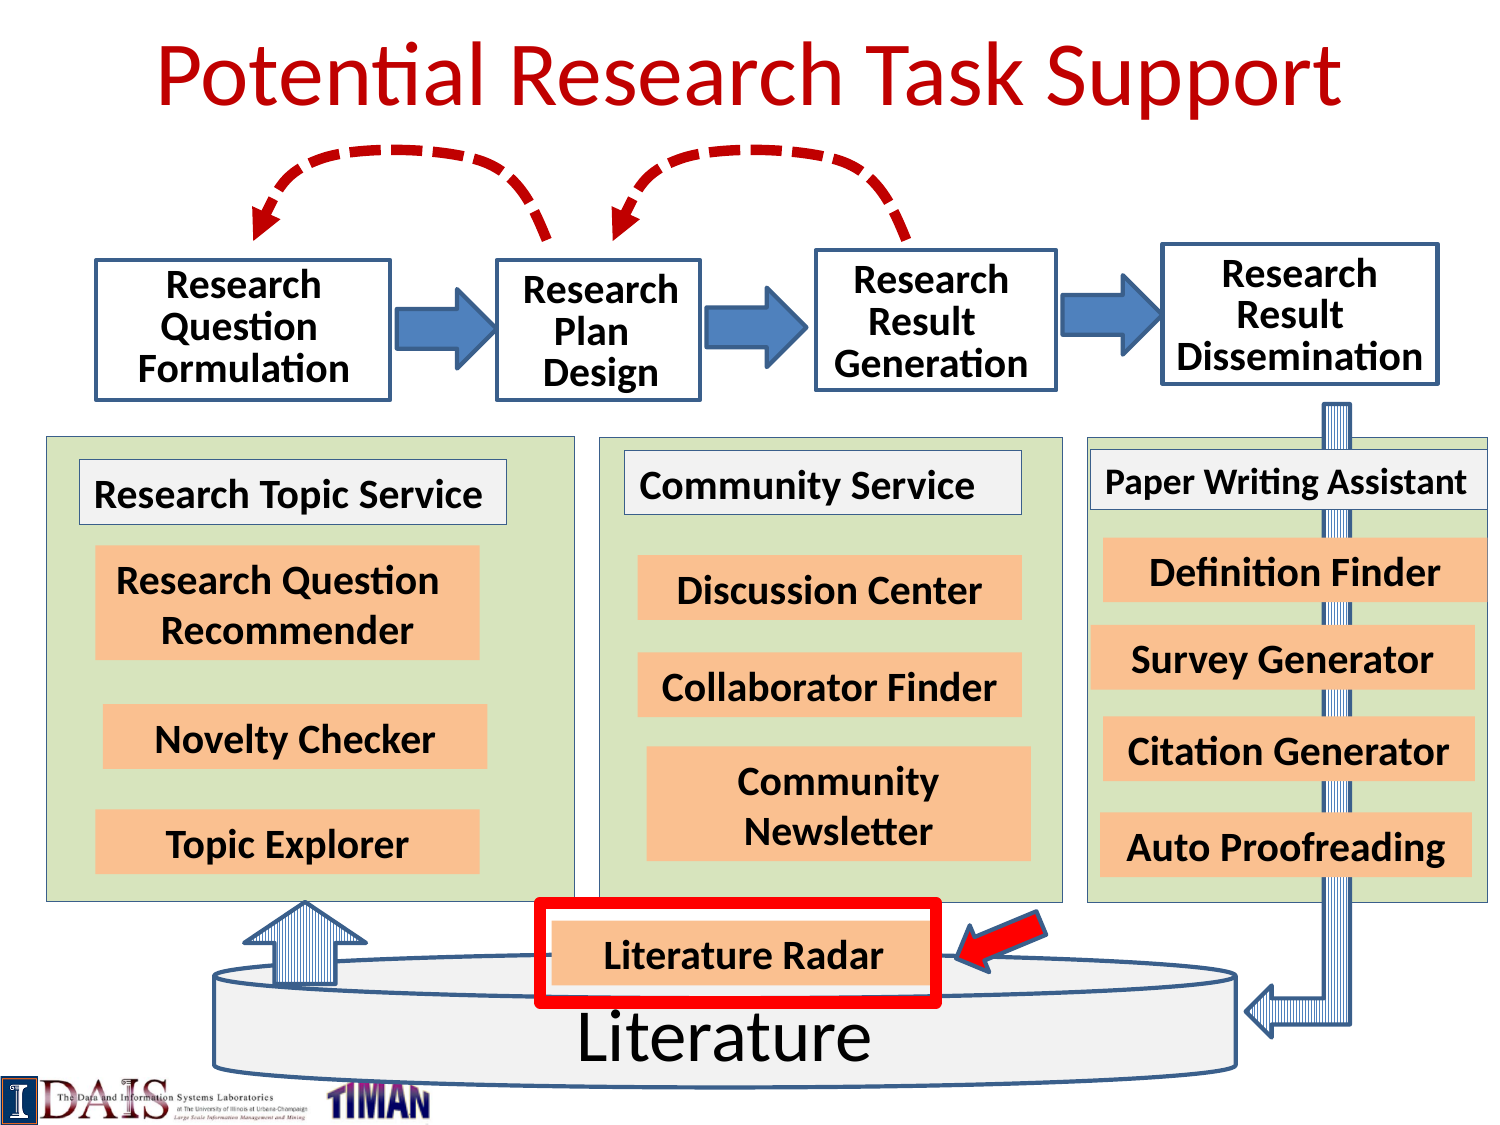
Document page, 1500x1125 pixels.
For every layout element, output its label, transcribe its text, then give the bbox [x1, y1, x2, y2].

text_box Research Question Recommender [95, 545, 480, 661]
text_box [94, 258, 392, 402]
text_box [599, 437, 1063, 903]
text_box [1321, 510, 1353, 537]
text_box [1243, 878, 1353, 1040]
text_box Discussion Center [637, 555, 1022, 620]
text_box Research Result Generation [806, 252, 1057, 393]
text_box [1321, 401, 1353, 449]
text_box Definition Finder [1103, 537, 1488, 603]
text_box [704, 285, 806, 370]
text_box [1321, 603, 1353, 624]
text_box Research Result Dissemination [1149, 246, 1450, 387]
text_box Collaborator Finder [637, 652, 1022, 718]
text_box [1321, 690, 1353, 716]
text_box Survey Generator [1090, 624, 1475, 690]
text_box Topic Explorer [95, 809, 480, 875]
text_box [242, 900, 369, 987]
text_box [1353, 510, 1488, 537]
text_box Literature [212, 952, 1238, 1090]
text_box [539, 902, 1046, 1003]
text_box [1353, 603, 1488, 903]
text_box [1321, 782, 1353, 812]
text_box Auto Proofreading [1100, 812, 1472, 878]
text_box [1060, 273, 1149, 357]
text_box [495, 258, 702, 402]
text_box Research Plan Design [507, 262, 695, 403]
text_box Citation Generator [1103, 716, 1475, 782]
text_box [46, 436, 575, 902]
title Potential Research Task Support [0, 0, 1500, 163]
text_box [394, 287, 495, 371]
text_box Research Question Formulation [122, 258, 366, 398]
text_box Community Service [624, 450, 1022, 515]
text_box Community Newsletter [646, 746, 1031, 862]
text_box [612, 163, 909, 242]
text_box [1353, 437, 1488, 449]
picture [0, 1076, 438, 1125]
text_box [252, 163, 549, 242]
text_box Novelty Checker [102, 704, 488, 769]
text_box Research Topic Service [79, 459, 507, 525]
text_box [814, 248, 1058, 392]
text_box [1160, 242, 1440, 246]
text_box [1087, 437, 1321, 903]
text_box Paper Writing Assistant [1090, 449, 1488, 510]
